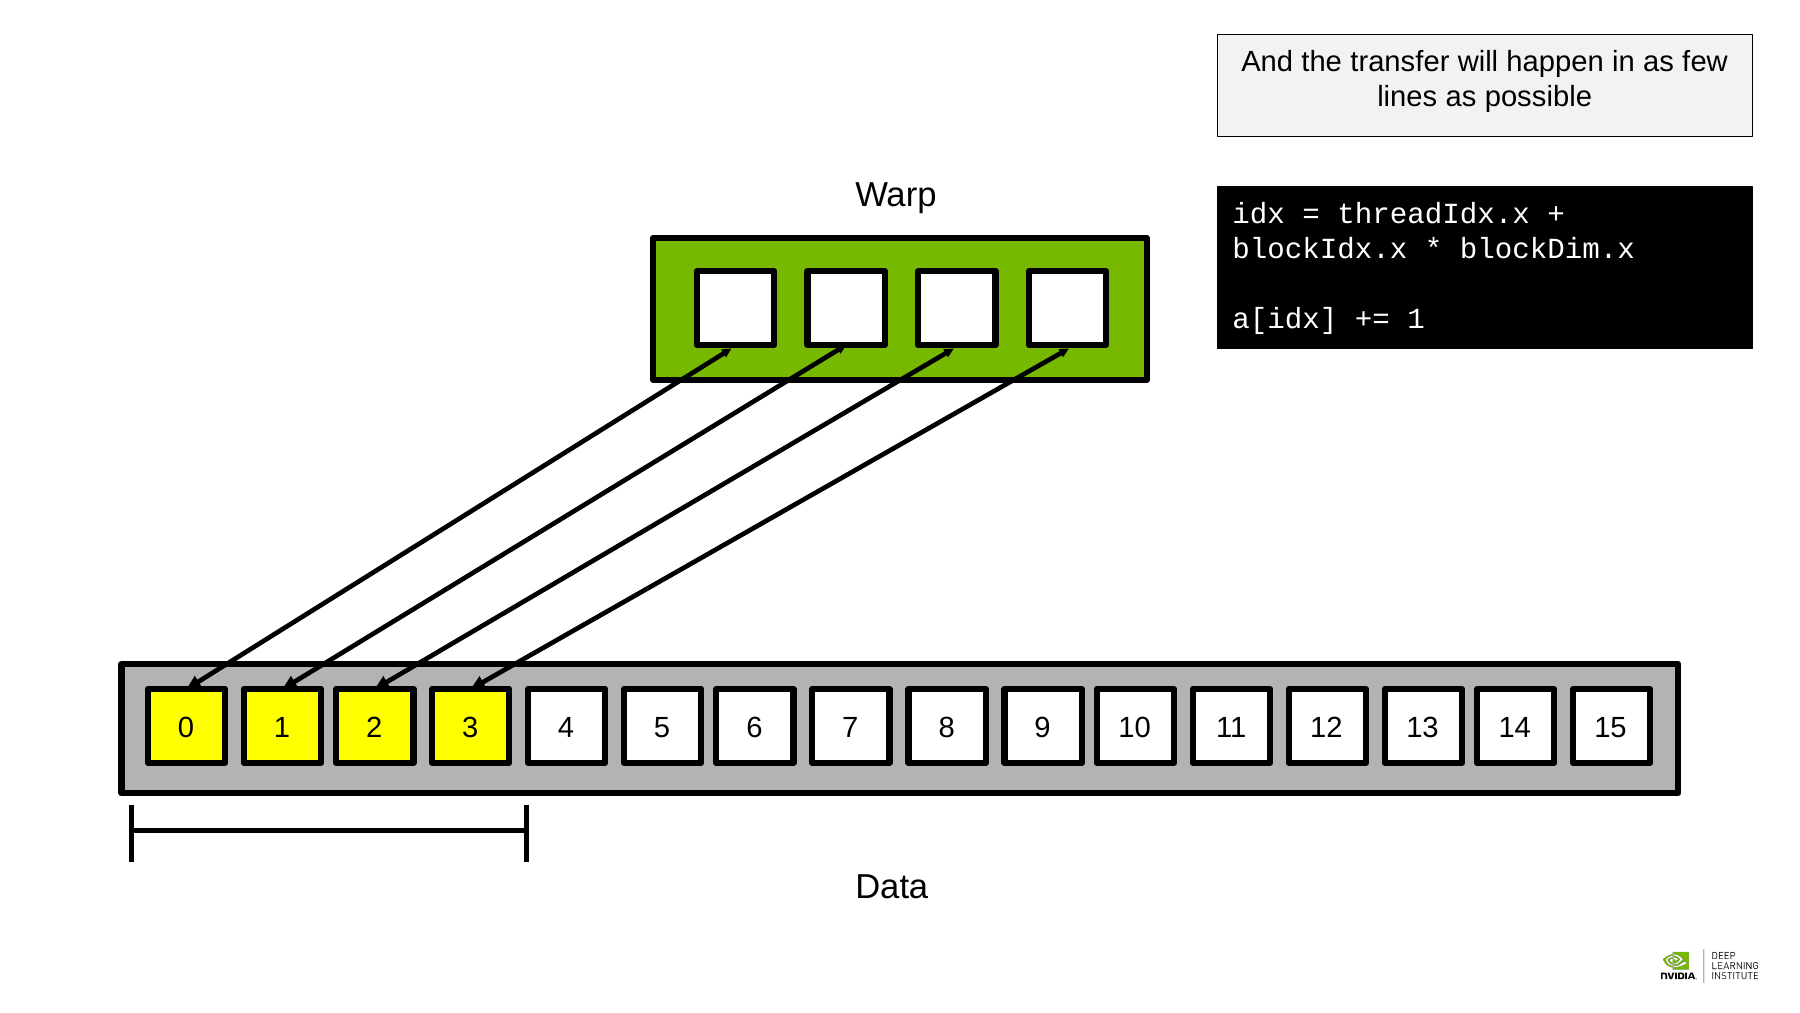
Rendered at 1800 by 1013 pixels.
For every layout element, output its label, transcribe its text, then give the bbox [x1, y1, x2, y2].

text_box Data [840, 856, 960, 914]
picture [1661, 949, 1758, 983]
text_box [186, 348, 278, 690]
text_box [470, 348, 1070, 690]
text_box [121, 663, 1679, 794]
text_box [282, 344, 847, 690]
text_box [131, 804, 527, 862]
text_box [374, 348, 468, 690]
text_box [652, 237, 1148, 380]
text_box And the transfer will happen in as few lines as possible [1217, 34, 1753, 137]
text_box Warp [840, 164, 960, 221]
text_box idx = threadIdx.x + blockIdx.x * blockDim.x a[idx] += 1 [1217, 187, 1753, 349]
